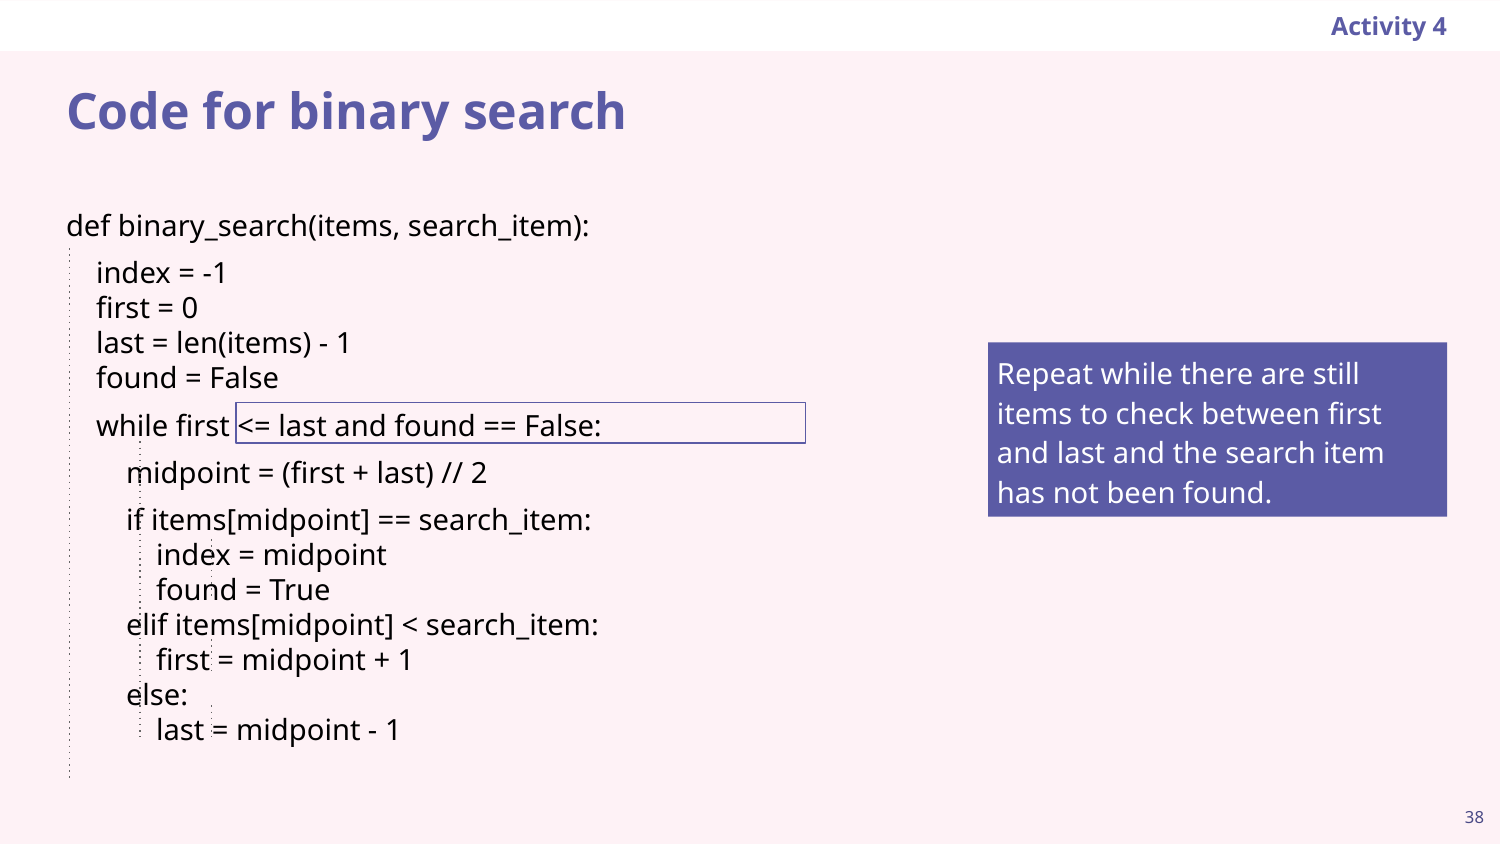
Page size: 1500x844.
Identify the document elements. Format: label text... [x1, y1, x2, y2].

text_box Repeat while there are still items to check between first and last and the search item has not been found. [988, 342, 1448, 517]
text_box [235, 402, 806, 444]
subtitle Activity 4 [862, 0, 1448, 52]
title Code for binary search [51, 52, 1449, 167]
list def binary_search(items, search_item): index = -1 first = 0 last = len(items) - 1 found = False while first <= last and found == False: midpoint = (first + last) // 2 if items[midpoint] == search_item: index = midpoint found = True elif items[midpoint] < search_item: first = midpoint + 1 else: last = midpoint - 1 [51, 191, 963, 793]
slide_number ‹#› [1448, 792, 1500, 844]
